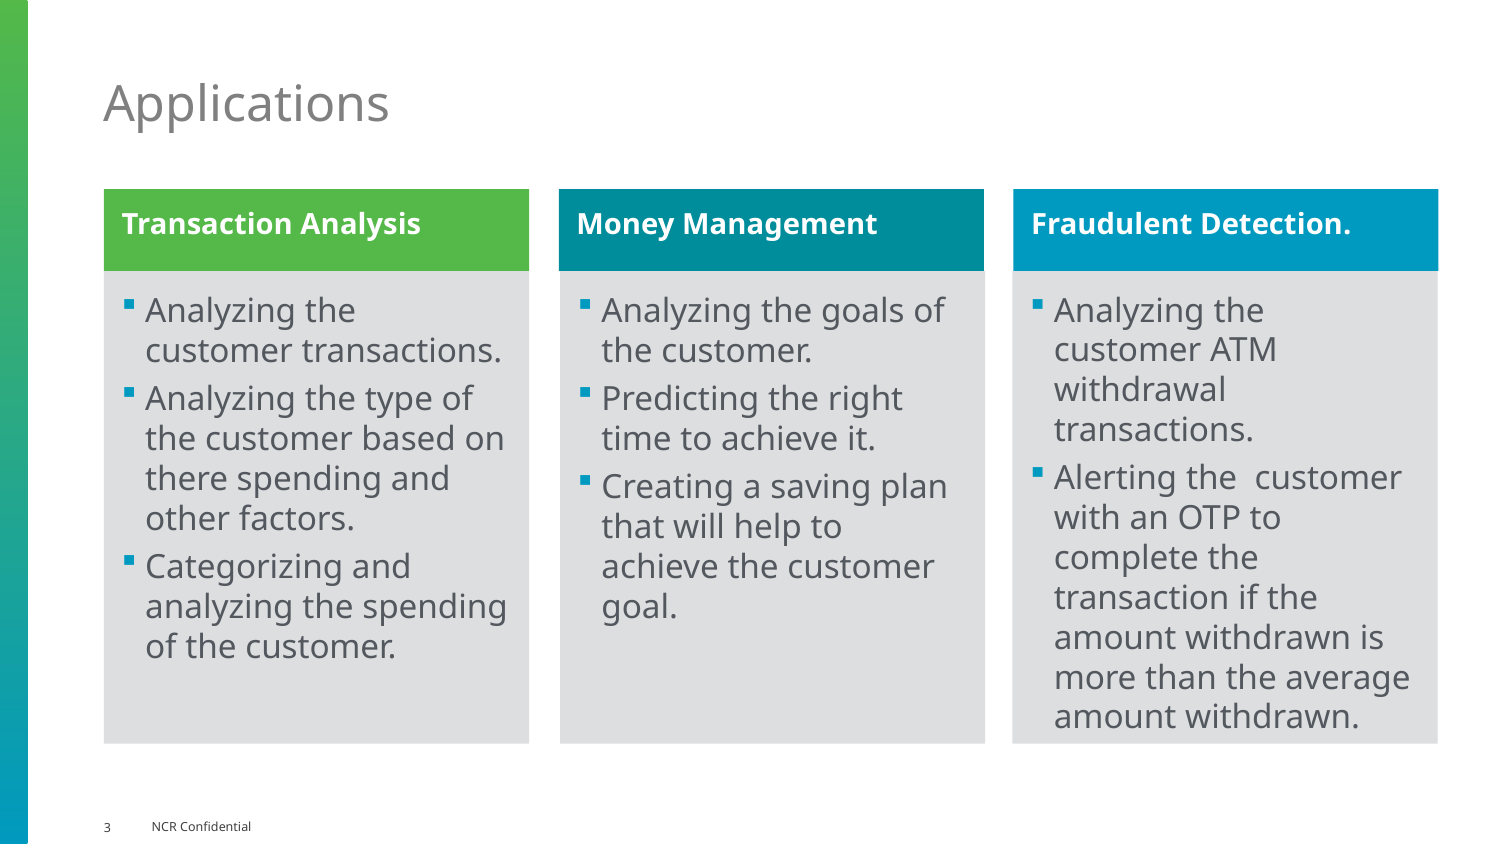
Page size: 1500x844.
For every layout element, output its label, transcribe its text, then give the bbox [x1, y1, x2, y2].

list Transaction Analysis [103, 189, 530, 271]
list Money Management [558, 189, 984, 271]
list Analyzing the goals of the customer. Predicting the right time to achieve it. Creating a saving plan that will help to achieve the customer goal. [560, 271, 986, 744]
title Applications [103, 24, 1452, 188]
footer NCR Confidential [151, 811, 658, 844]
list Analyzing the customer ATM withdrawal transactions. Alerting the customer with an OTP to complete the transaction if the amount withdrawn is more than the average amount withdrawn. [1012, 271, 1438, 744]
list Analyzing the customer transactions. Analyzing the type of the customer based on there spending and other factors. Categorizing and analyzing the spending of the customer. [103, 271, 530, 744]
list Fraudulent Detection. [1013, 189, 1439, 271]
slide_number 3 [103, 811, 129, 844]
